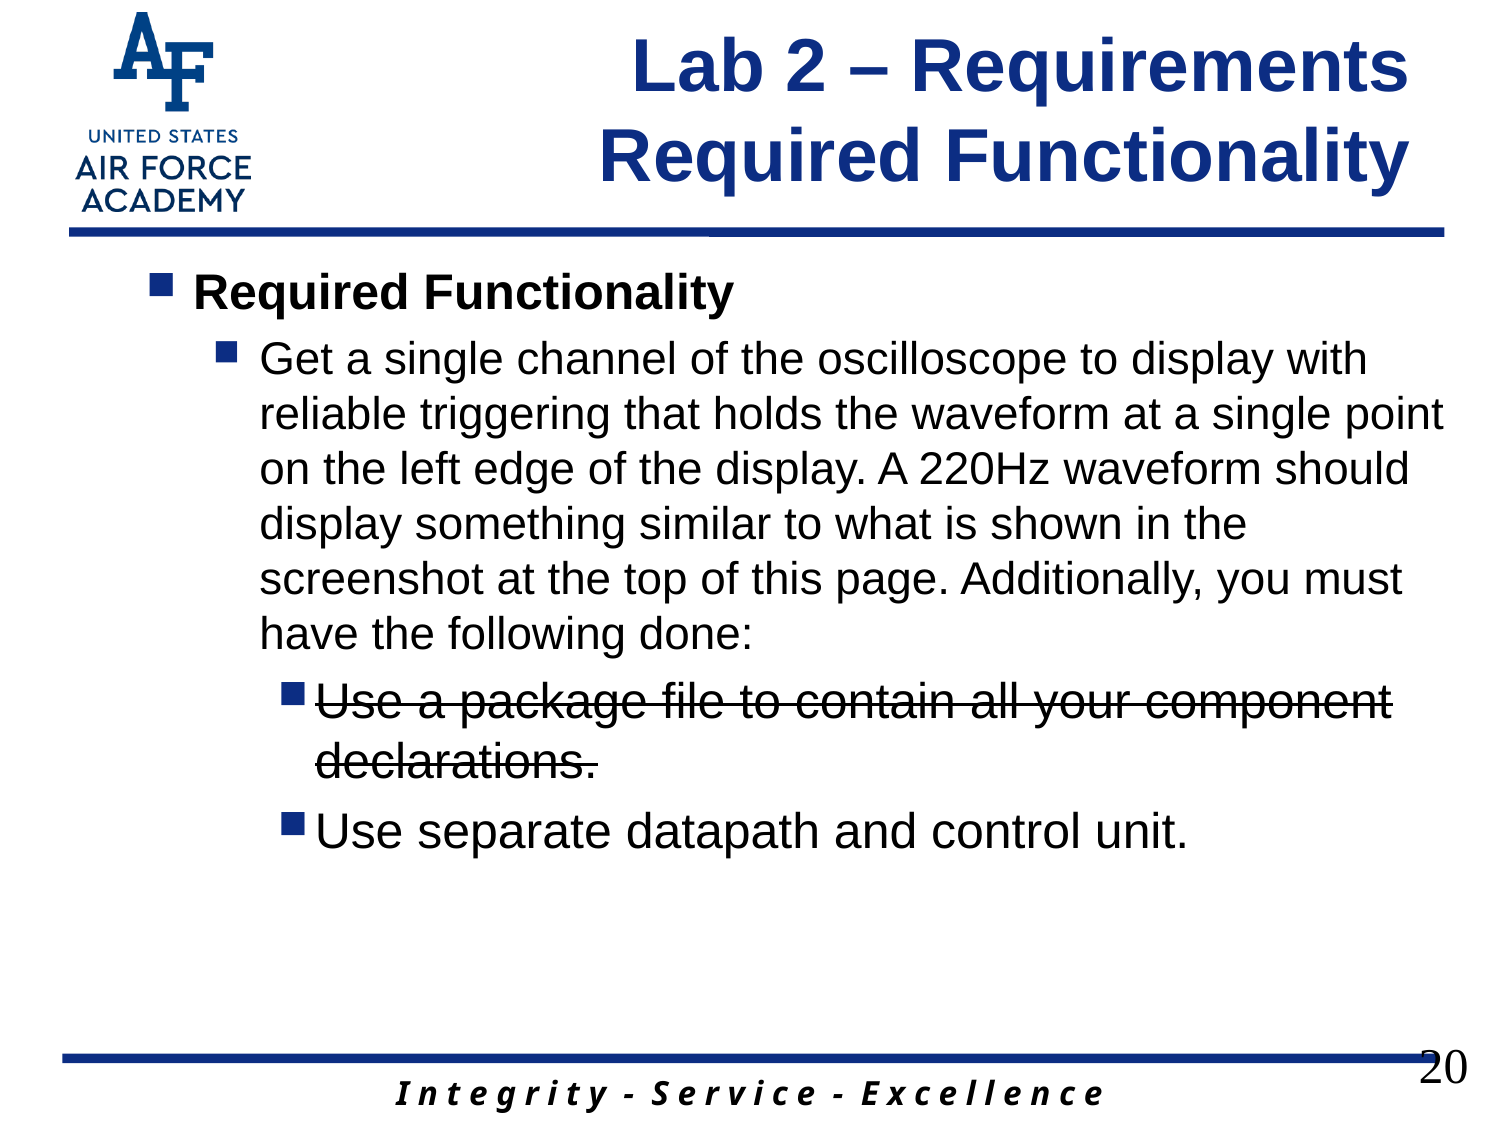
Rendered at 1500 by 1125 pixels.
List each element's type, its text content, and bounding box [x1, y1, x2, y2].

picture [75, 12, 251, 212]
title Lab 2 – Requirements Required Functionality [313, 12, 1427, 201]
slide_number 20 [1133, 1025, 1484, 1105]
list Required Functionality Get a single channel of the oscilloscope to display with reliable triggering that holds the waveform at a single point on the left edge of the display. A 220Hz waveform should display something similar to what is shown in the screenshot at the top of this page. Additionally, you must have the following done: Use a package file to contain all your component declarations. Use separate datapath and control unit. [131, 251, 1466, 962]
